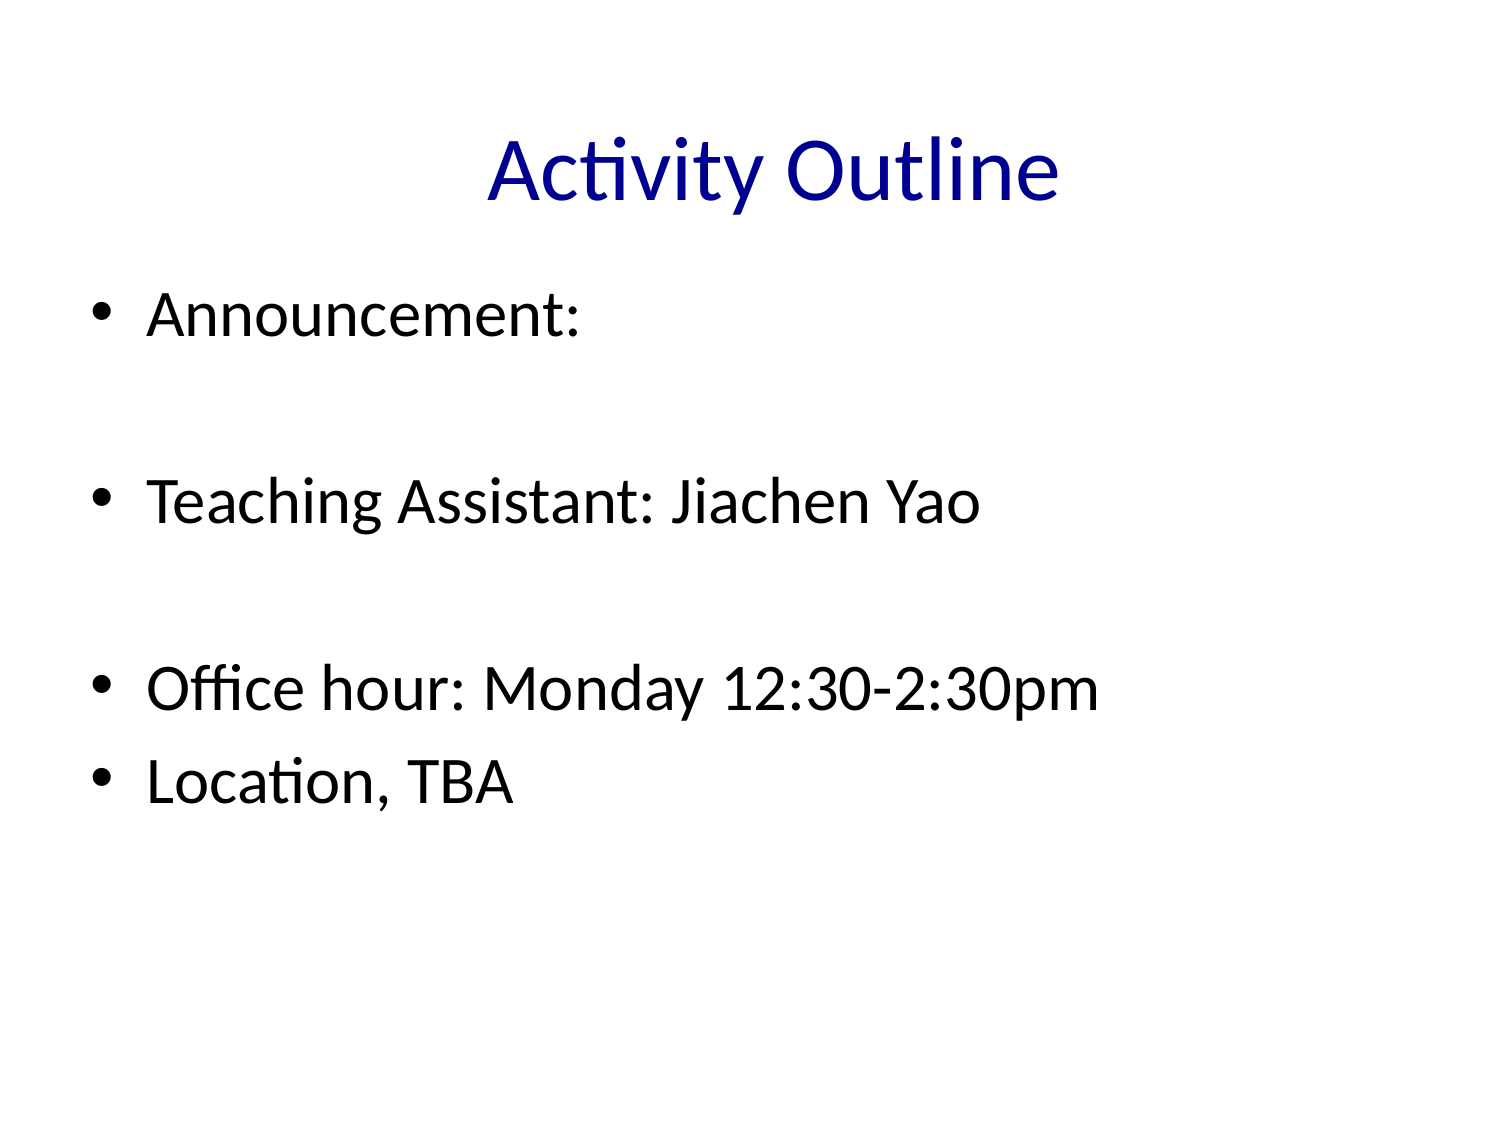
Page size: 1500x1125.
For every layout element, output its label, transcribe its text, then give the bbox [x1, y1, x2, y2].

text_box Activity Outline [99, 70, 1450, 258]
list Announcement: Teaching Assistant: Jiachen Yao Office hour: Monday 12:30-2:30pm Location, TBA [75, 262, 1425, 1005]
